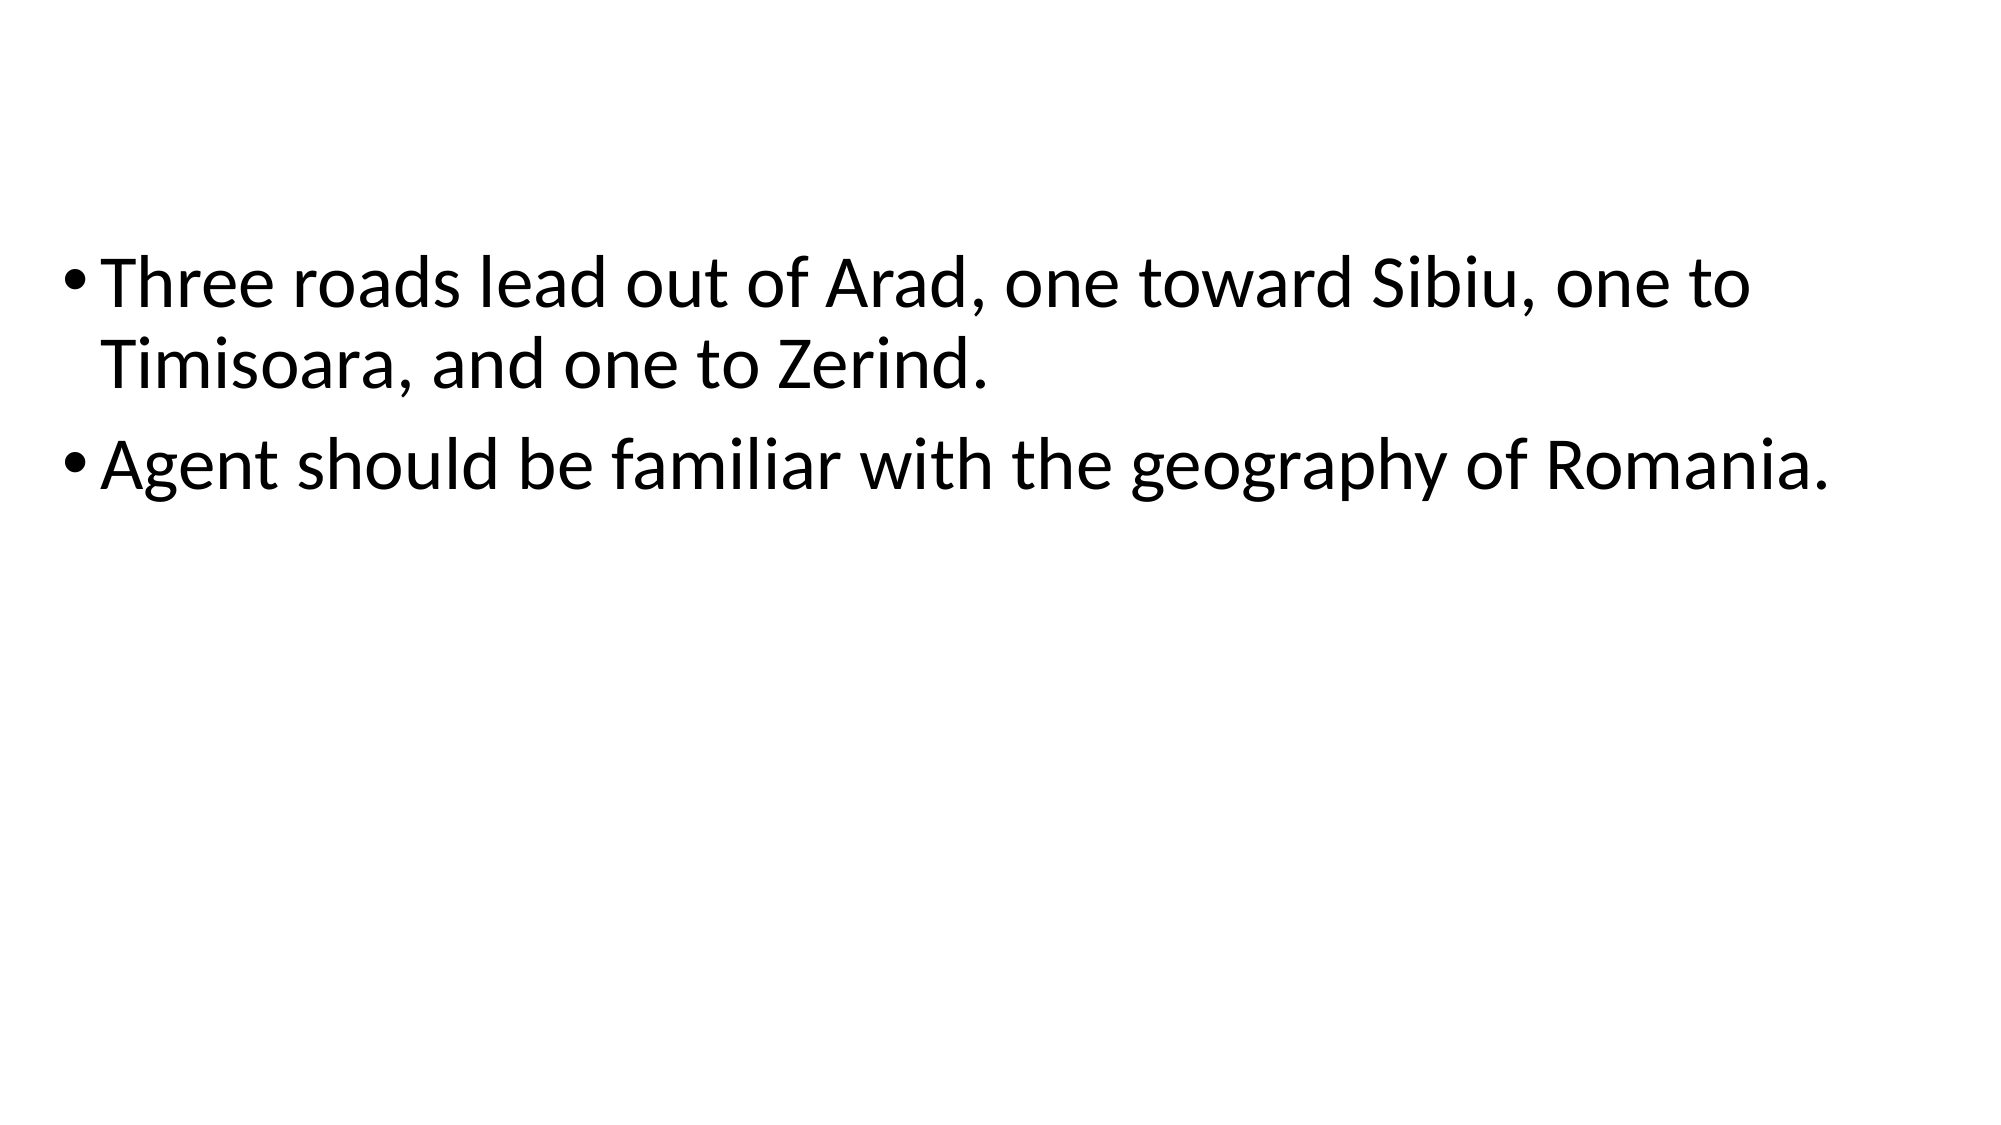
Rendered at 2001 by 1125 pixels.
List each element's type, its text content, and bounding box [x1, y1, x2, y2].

list Three roads lead out of Arad, one toward Sibiu, one to Timisoara, and one to Zerind. Agent should be familiar with the geography of Romania. [47, 235, 2000, 1125]
